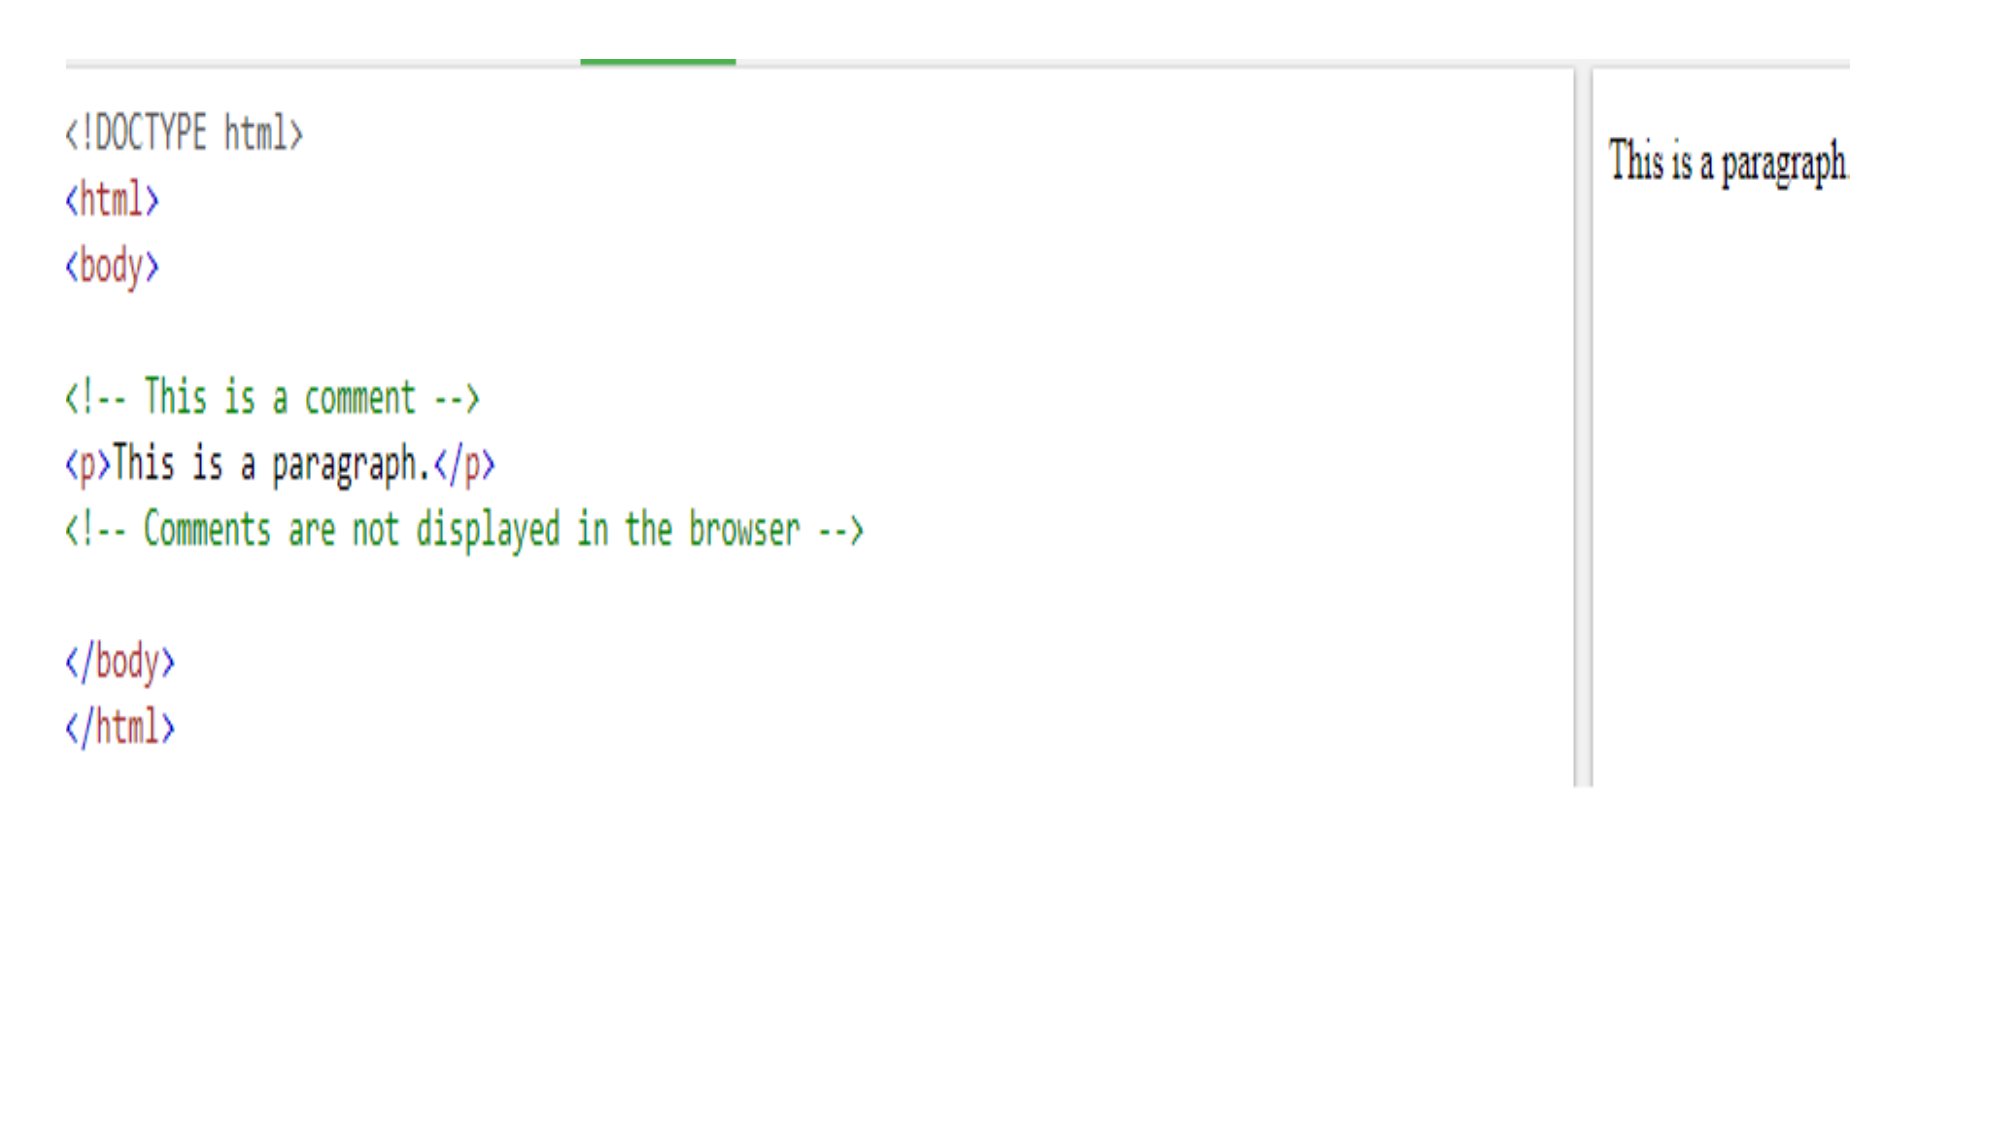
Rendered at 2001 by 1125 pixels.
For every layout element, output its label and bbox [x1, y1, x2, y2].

list [65, 59, 1850, 997]
